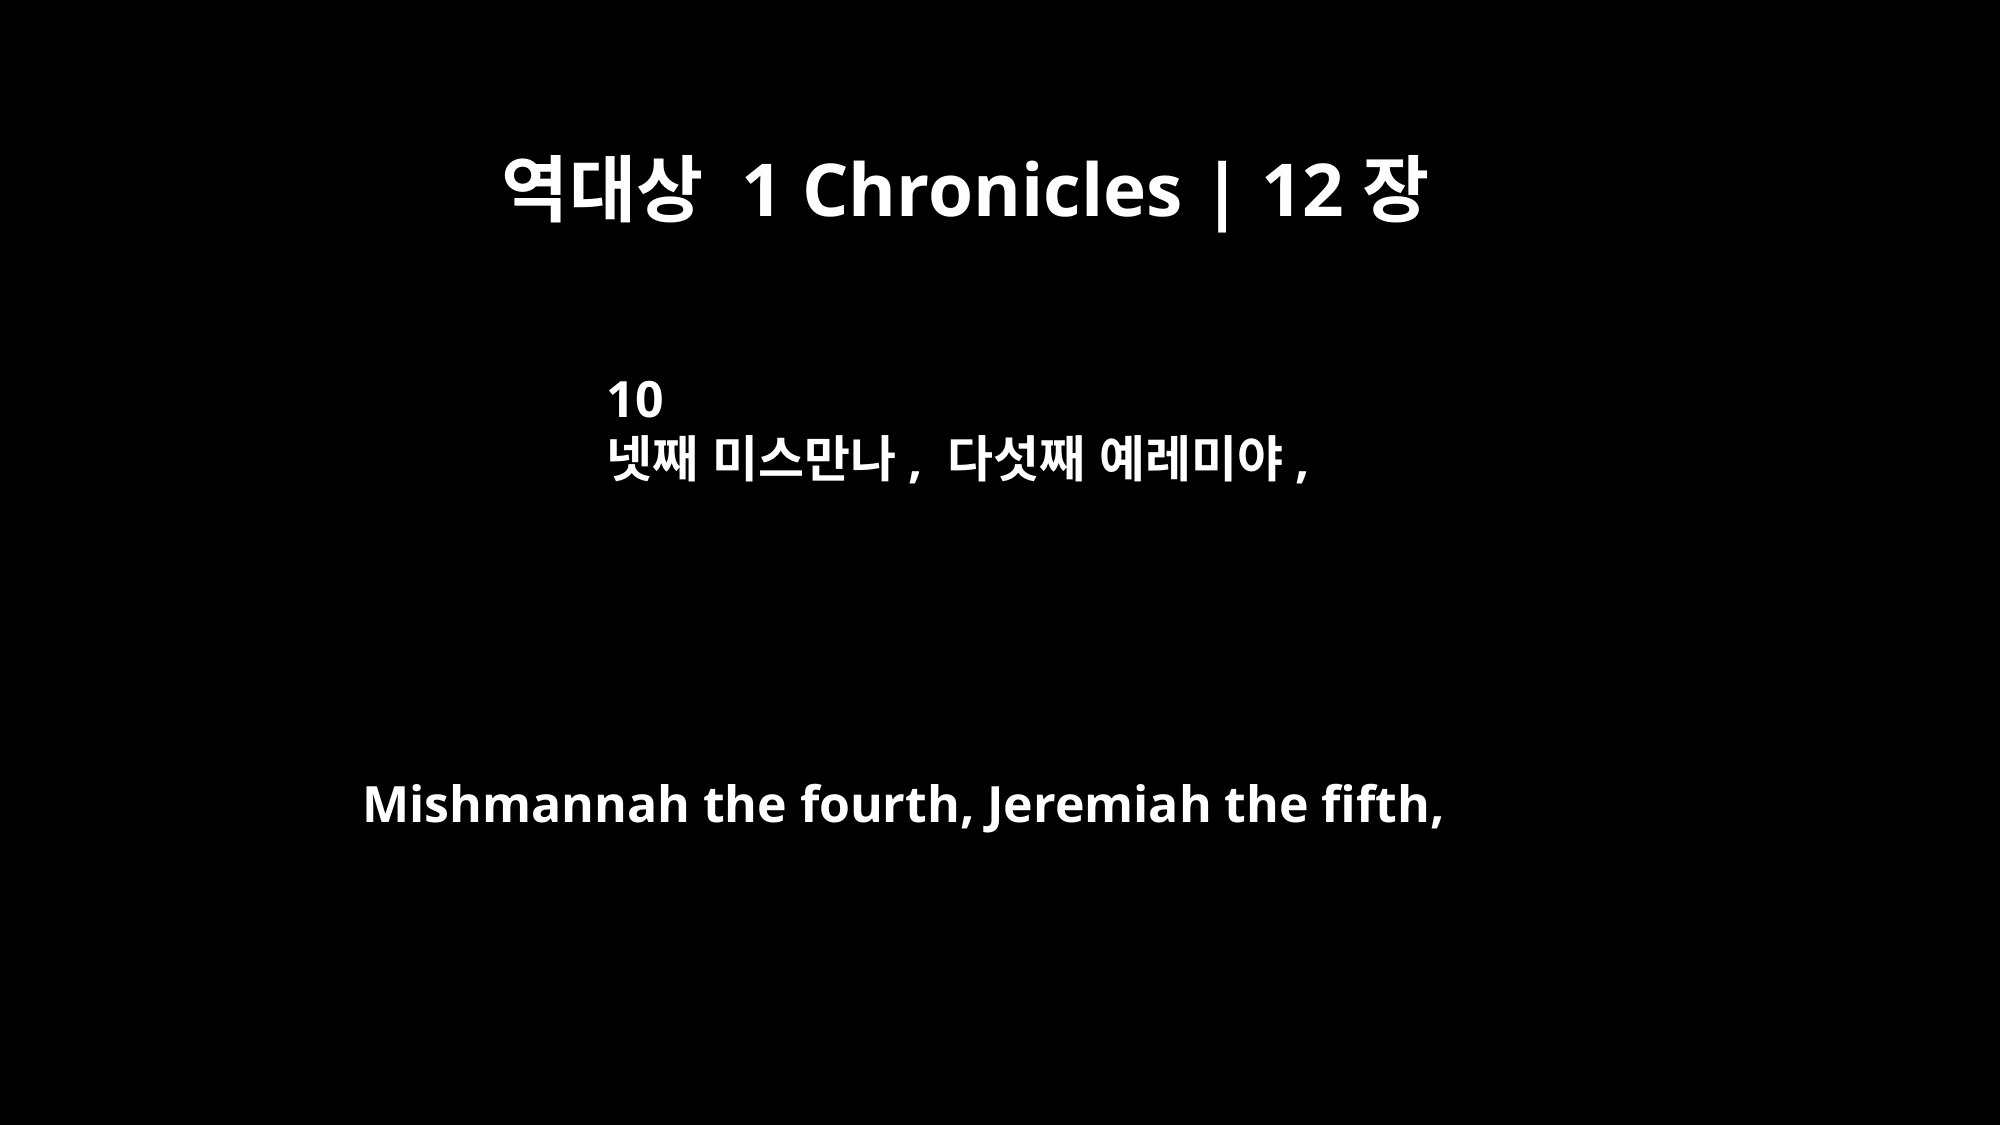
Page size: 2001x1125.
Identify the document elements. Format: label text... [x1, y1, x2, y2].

text_box Mishmannah the fourth, Jeremiah the fifth, [347, 764, 1460, 840]
text_box 역대상 1 Chronicles | 12장 [487, 136, 1445, 239]
text_box 10 넷째 미스만나, 다섯째 예레미야, [591, 359, 1326, 495]
